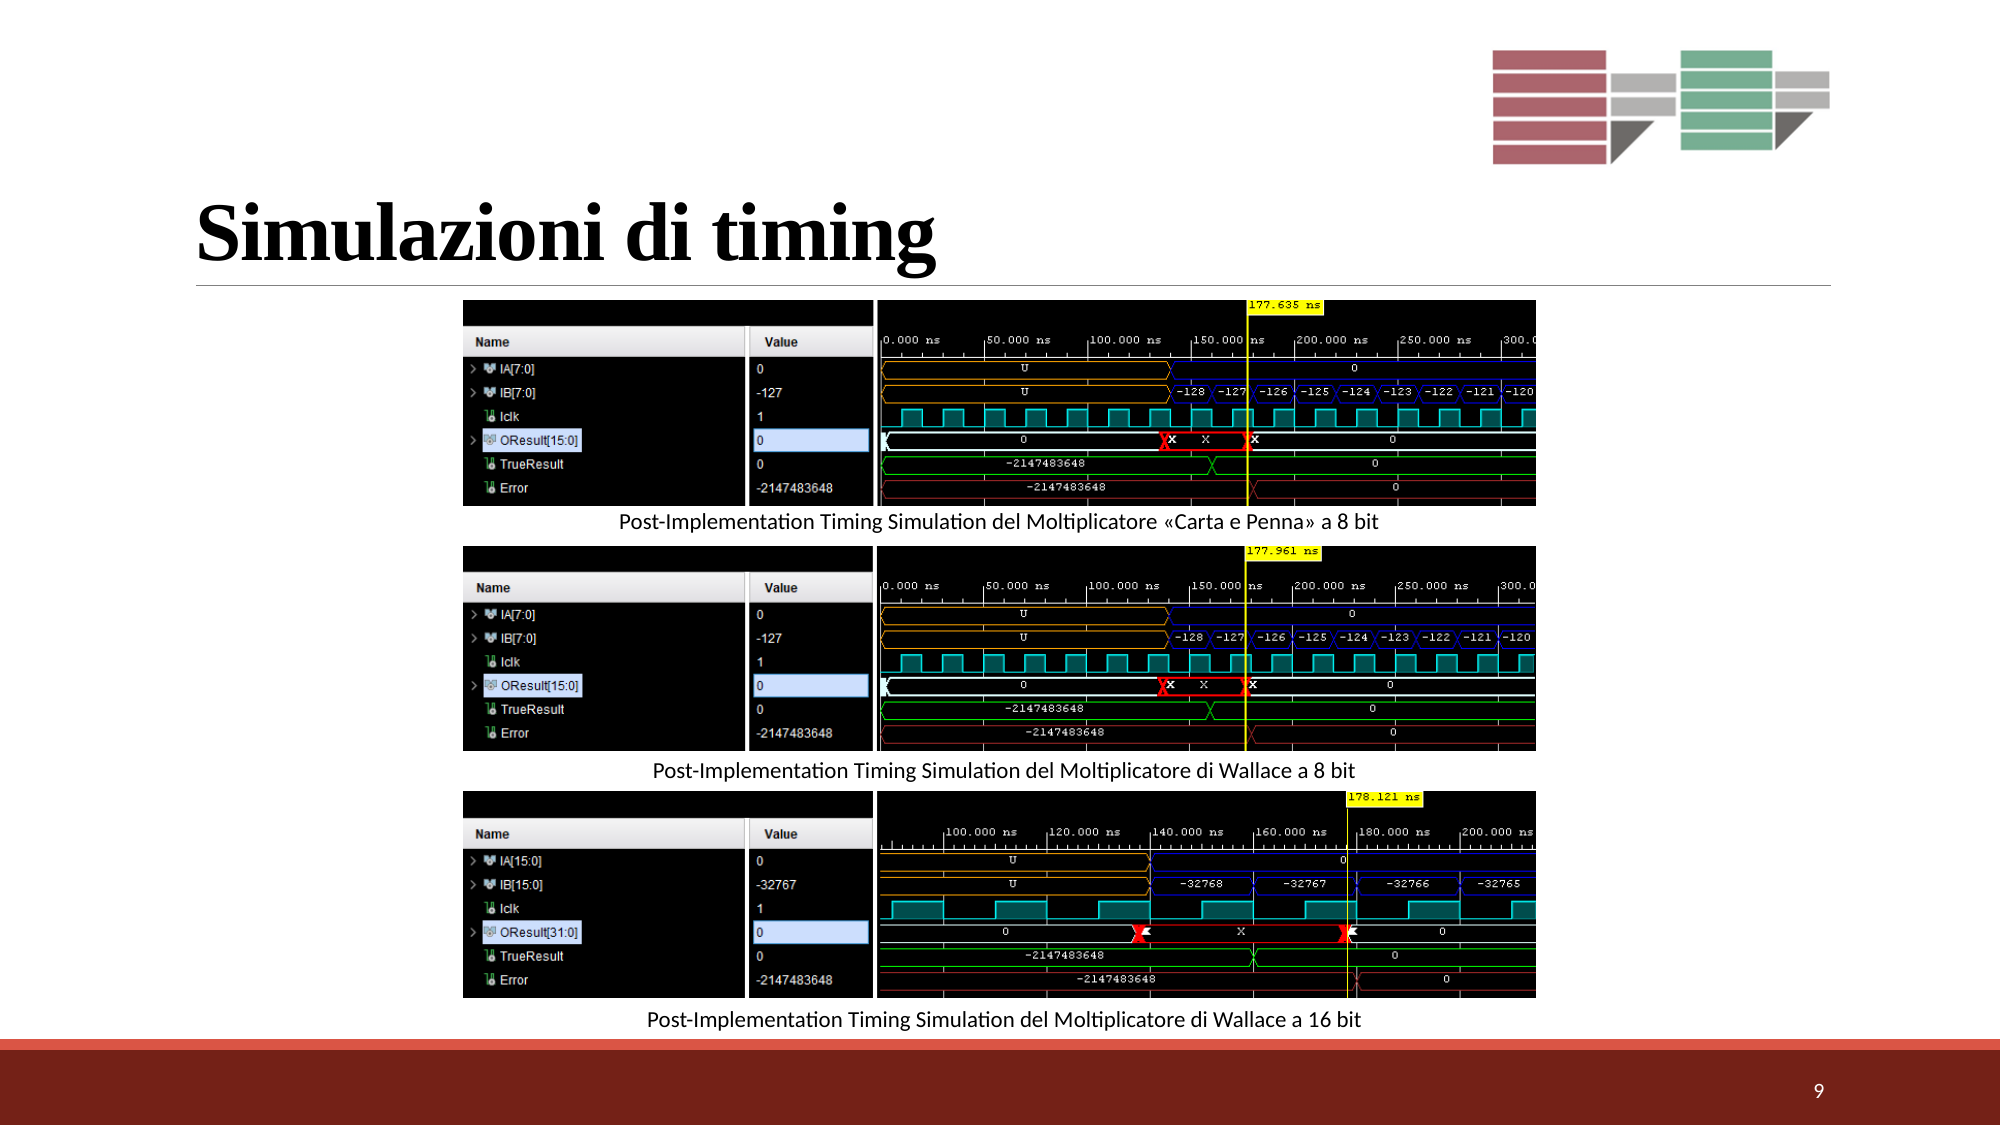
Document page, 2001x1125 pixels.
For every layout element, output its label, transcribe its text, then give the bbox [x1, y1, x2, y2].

picture [463, 790, 1537, 999]
text_box Post-Implementation Timing Simulation del Moltiplicatore di Wallace a 8 bit [638, 760, 1372, 787]
picture [463, 299, 1537, 507]
slide_number 9 [1624, 1059, 1840, 1120]
picture [463, 545, 1537, 752]
text_box Post-Implementation Timing Simulation del Moltiplicatore di Wallace a 16 bit [632, 1007, 1378, 1040]
title Simulazioni di timing [180, 47, 1830, 285]
text_box Post-Implementation Timing Simulation del Moltiplicatore «Carta e Penna» a 8 bit [604, 514, 1396, 542]
